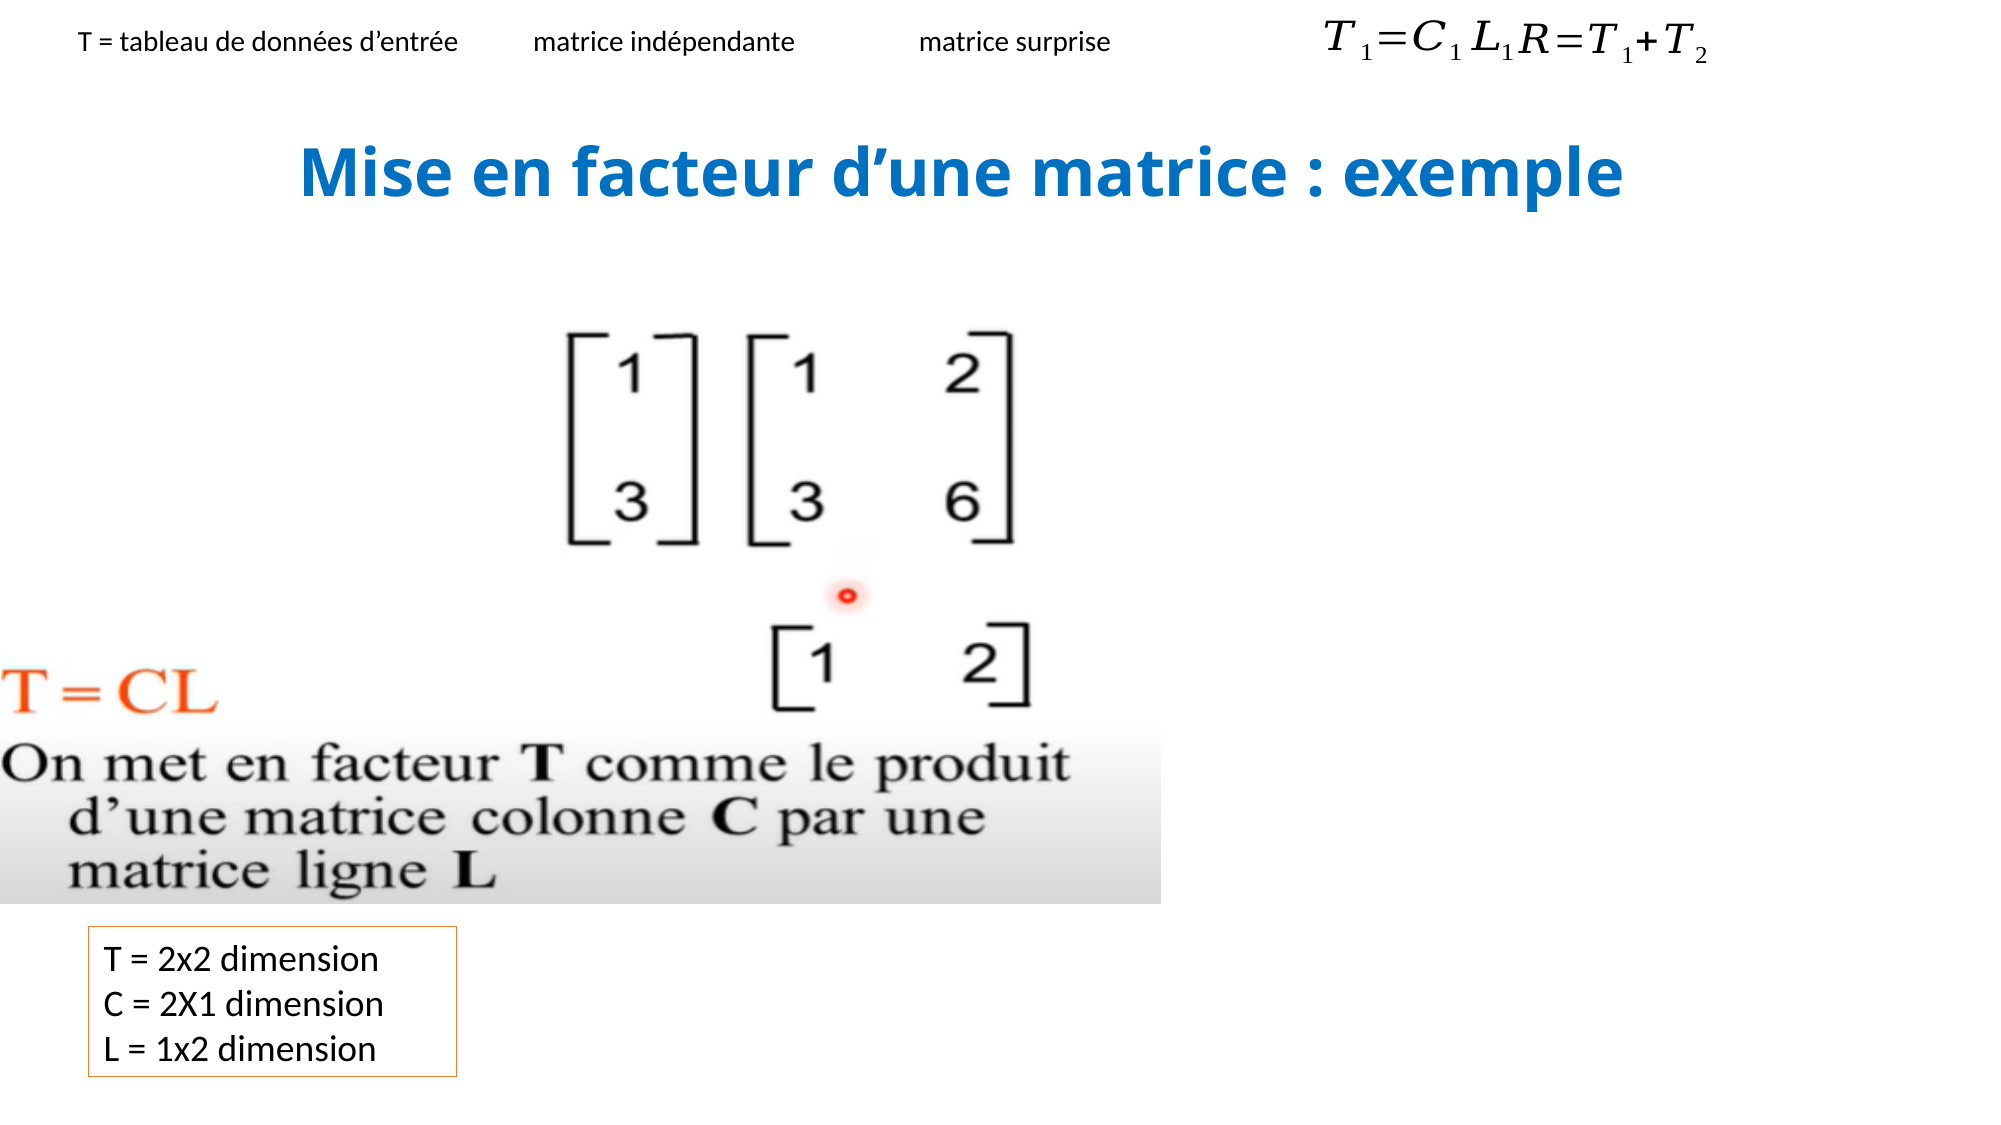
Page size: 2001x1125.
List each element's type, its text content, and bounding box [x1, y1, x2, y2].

text_box T = 2x2 dimension C = 2X1 dimension L = 1x2 dimension [88, 926, 457, 1077]
text_box T = tableau de données d’entrée [63, 14, 482, 65]
picture [0, 275, 1161, 904]
title Mise en facteur d’une matrice : exemple [99, 108, 1825, 241]
